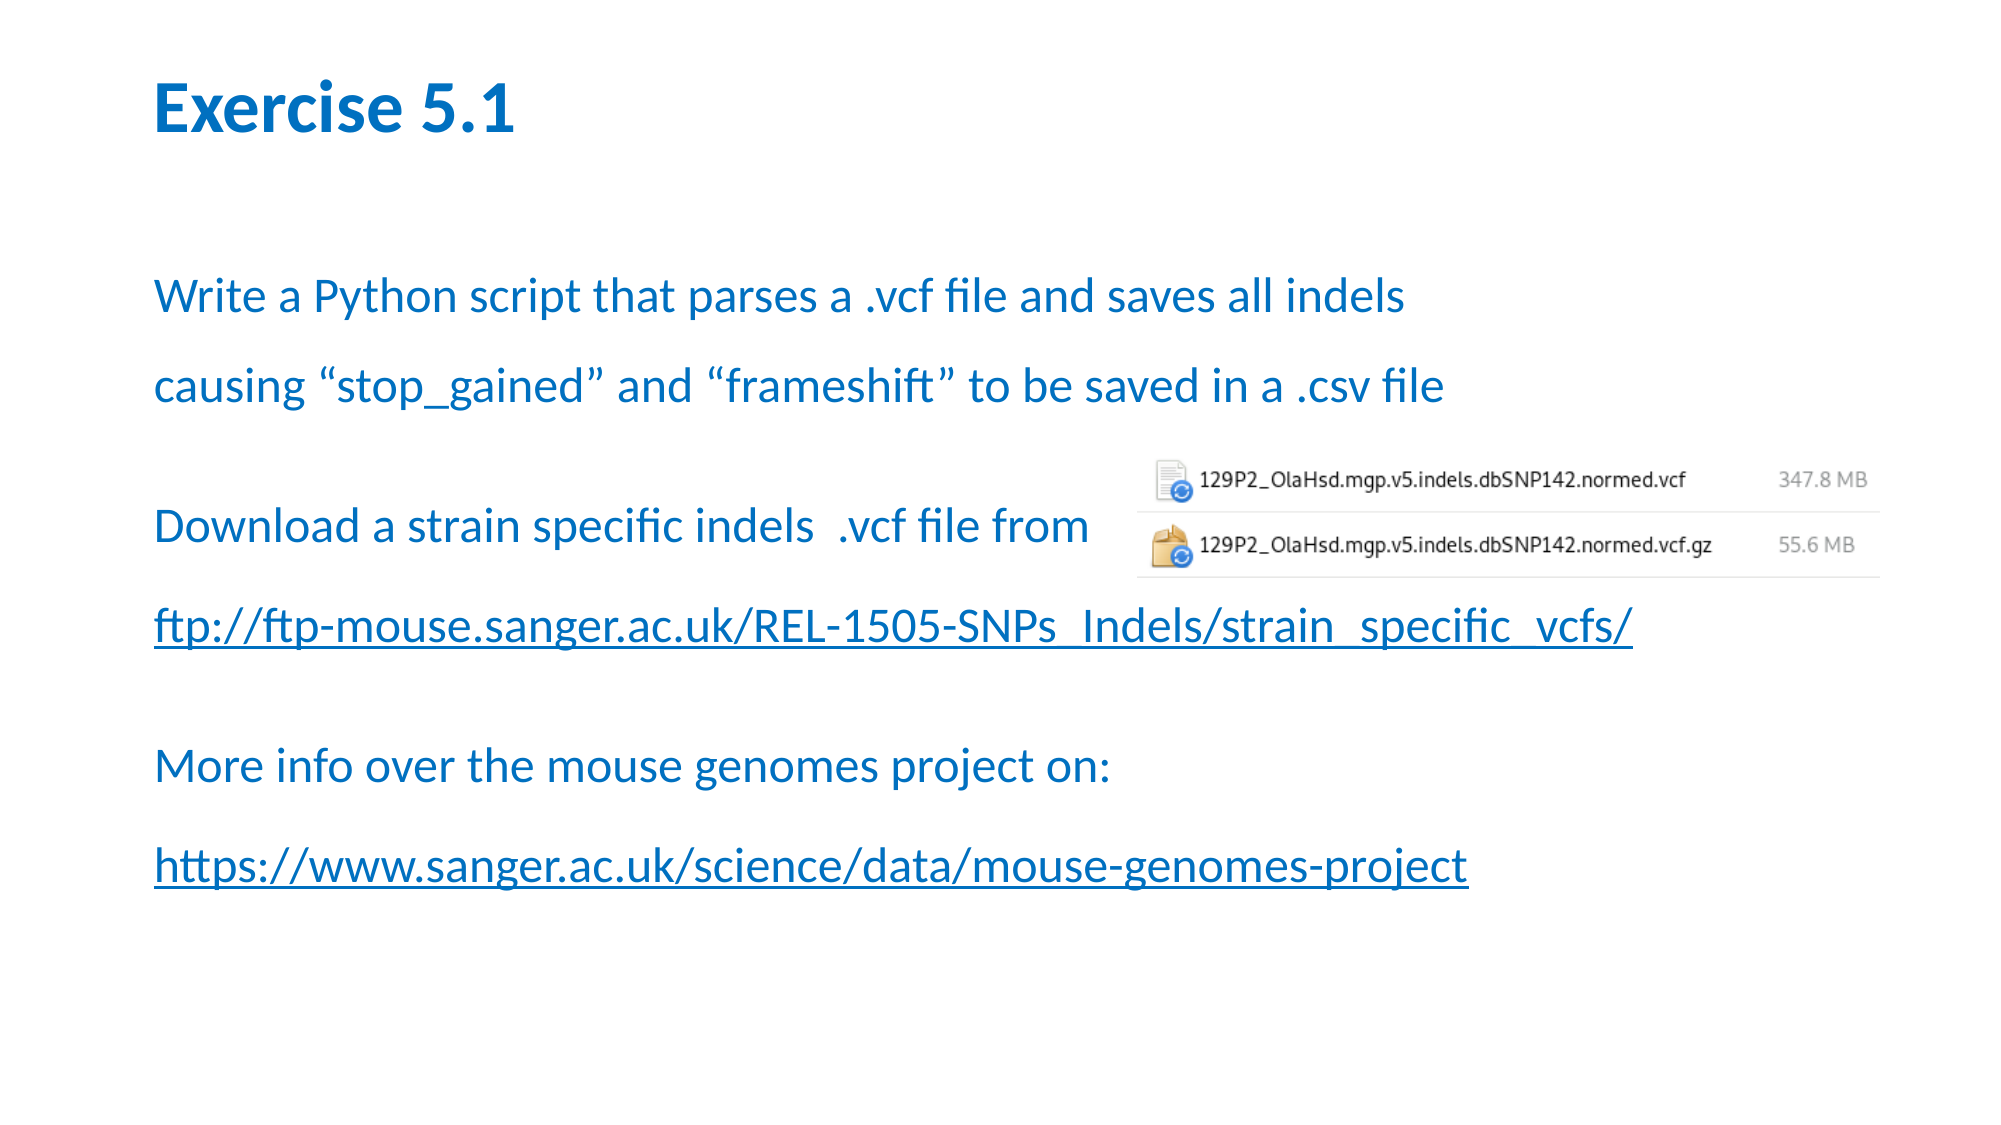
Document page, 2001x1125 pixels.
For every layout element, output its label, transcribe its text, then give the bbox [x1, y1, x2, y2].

picture [1137, 449, 1880, 578]
title Exercise 5.1 [138, 0, 1864, 218]
list Write a Python script that parses a .vcf file and saves all indels causing “stop_gained” and “frameshift” to be saved in a .csv file Download a strain specific indels .vcf file from ftp://ftp-mouse.sanger.ac.uk/REL-1505-SNPs_Indels/strain_specific_vcfs/ More info over the mouse genomes project on: https://www.sanger.ac.uk/science/data/mouse-genomes-project [138, 224, 1864, 1025]
